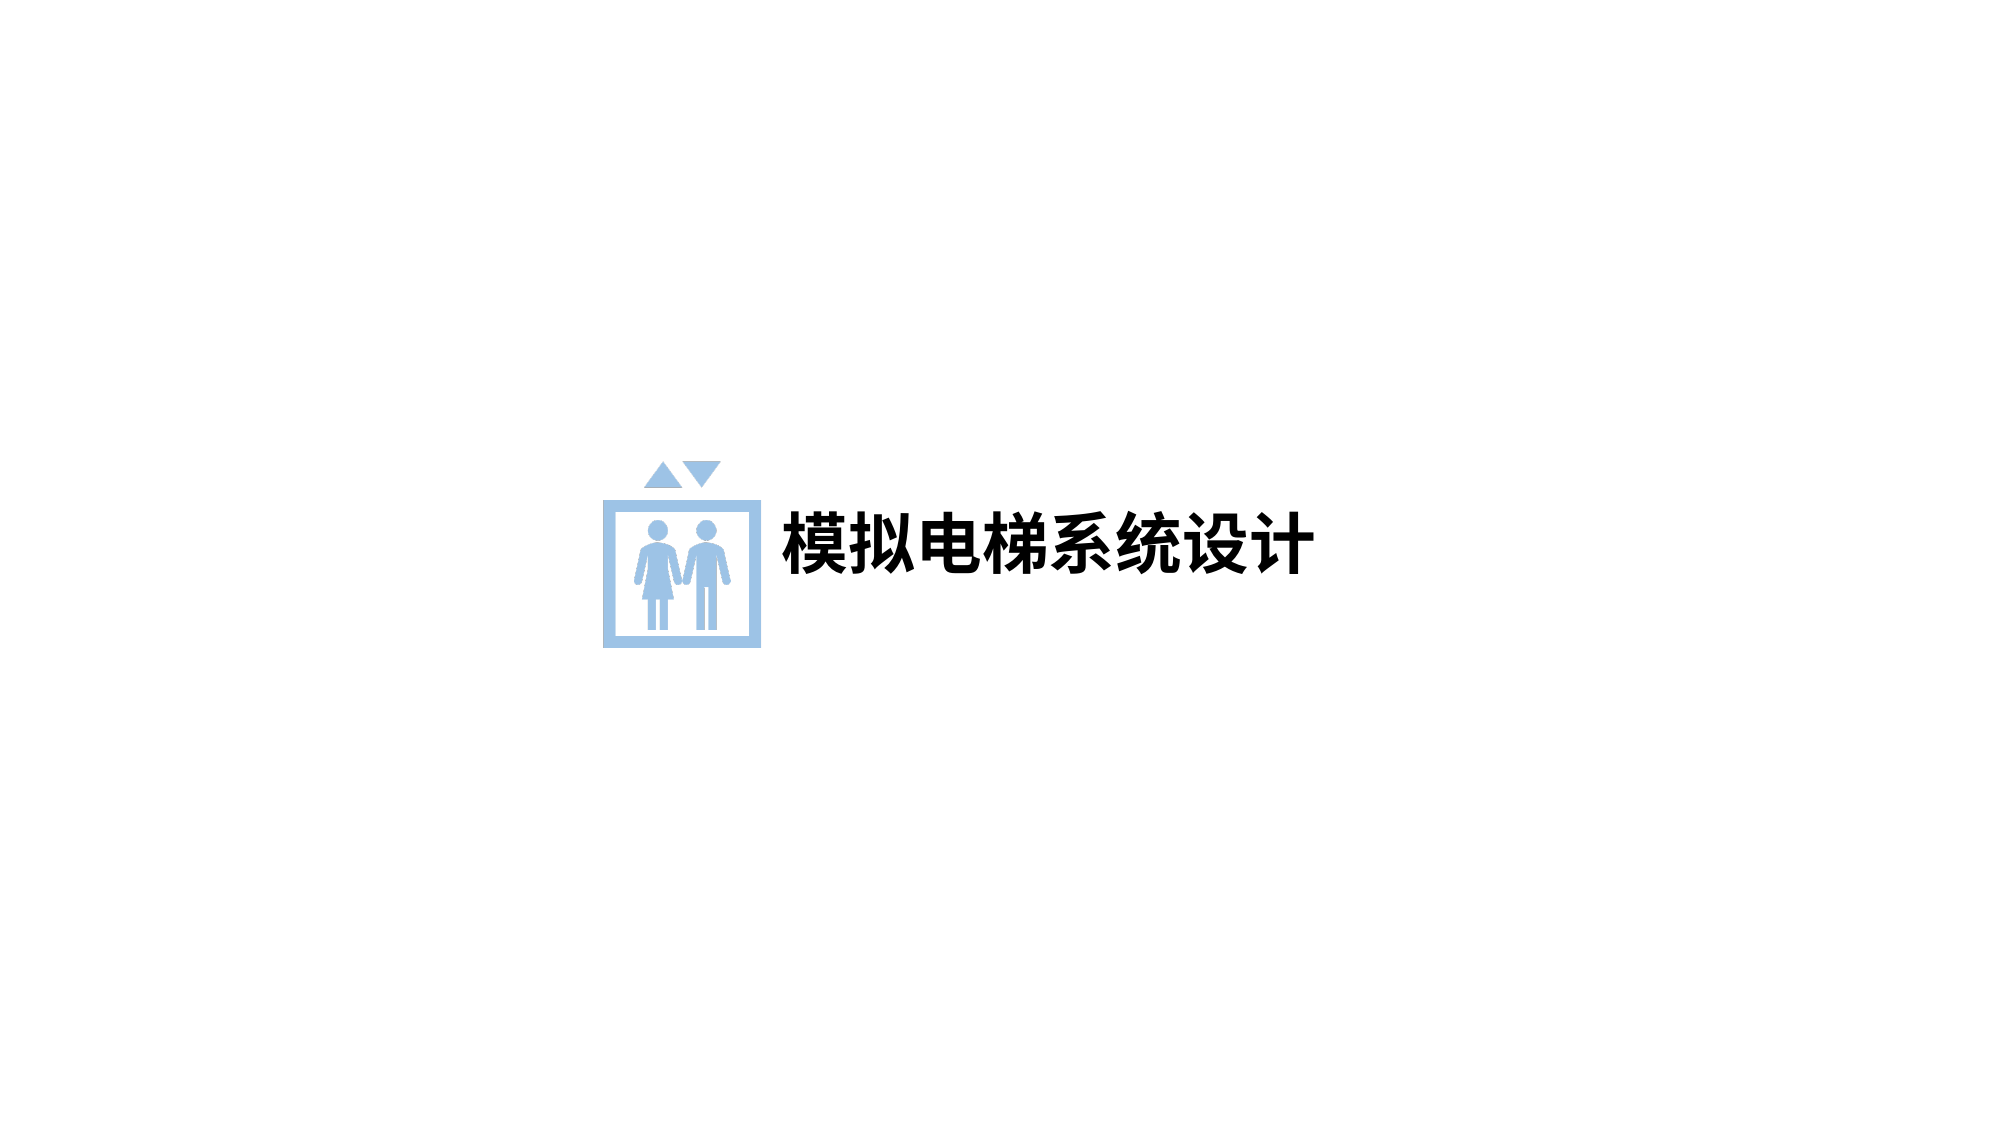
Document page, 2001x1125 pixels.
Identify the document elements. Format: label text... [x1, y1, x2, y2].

text_box 模拟电梯系统设计 [779, 494, 1455, 590]
picture [585, 457, 779, 652]
